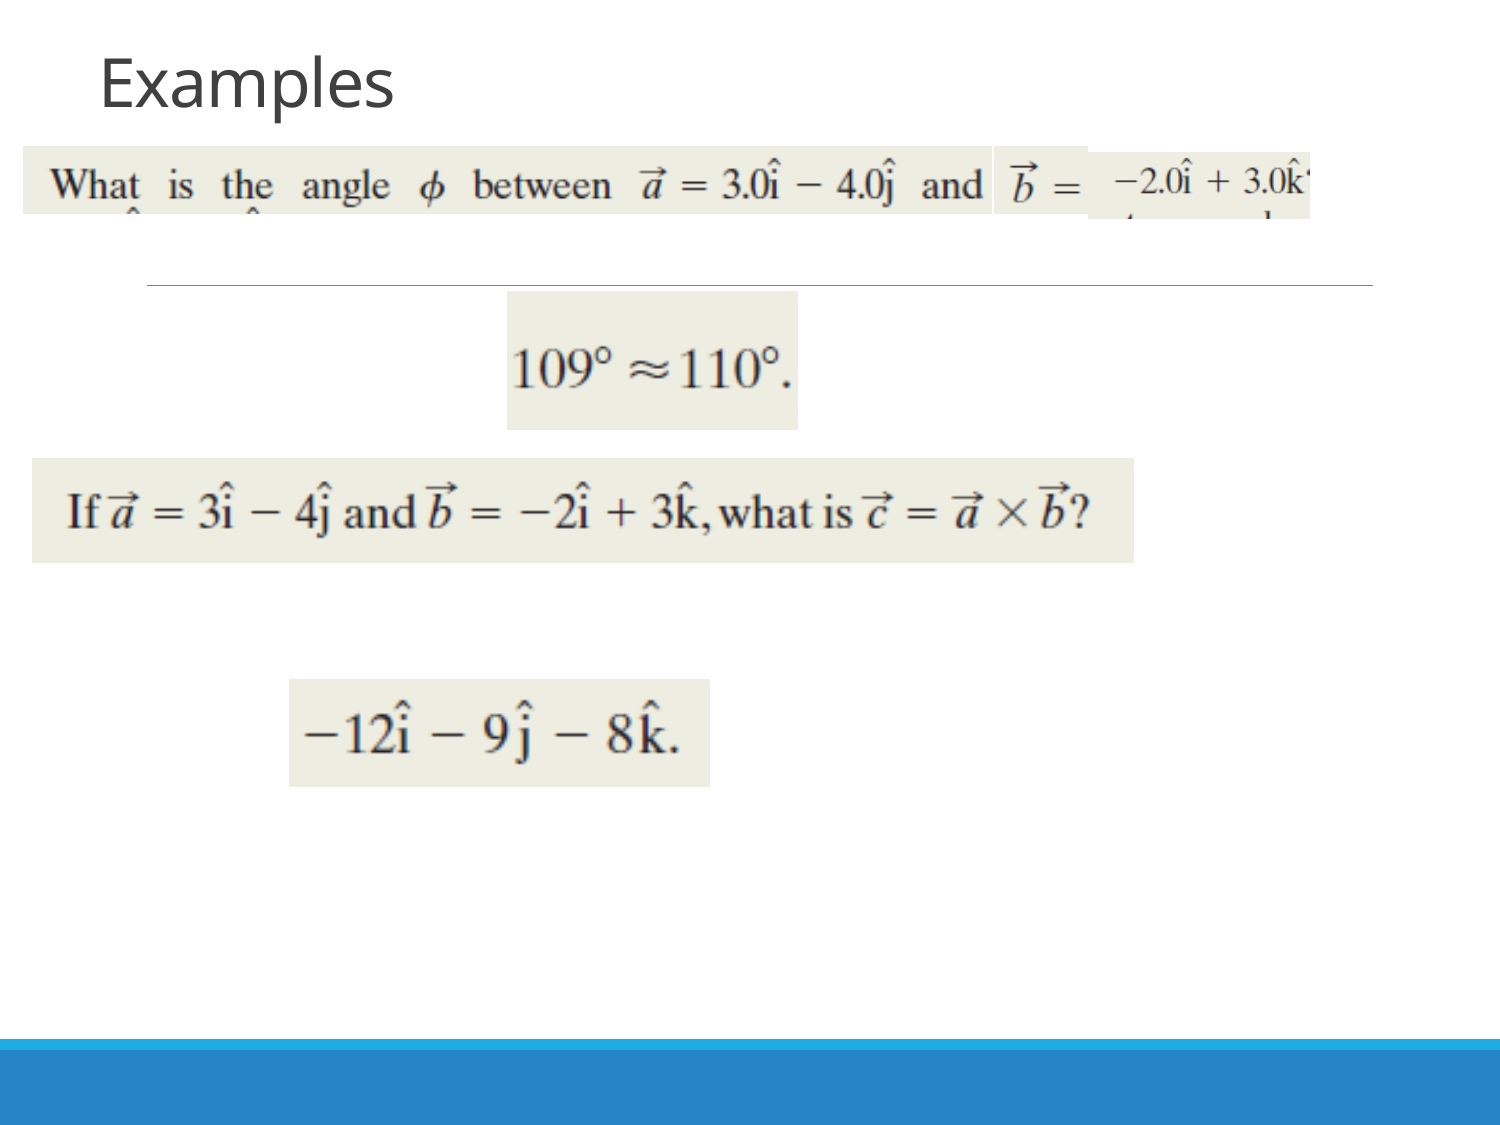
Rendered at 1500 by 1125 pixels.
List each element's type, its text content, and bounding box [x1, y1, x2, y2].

picture [506, 290, 798, 430]
picture [993, 146, 1311, 220]
picture [22, 146, 992, 214]
picture [288, 678, 710, 788]
picture [32, 458, 1134, 563]
title Examples [83, 44, 1321, 130]
